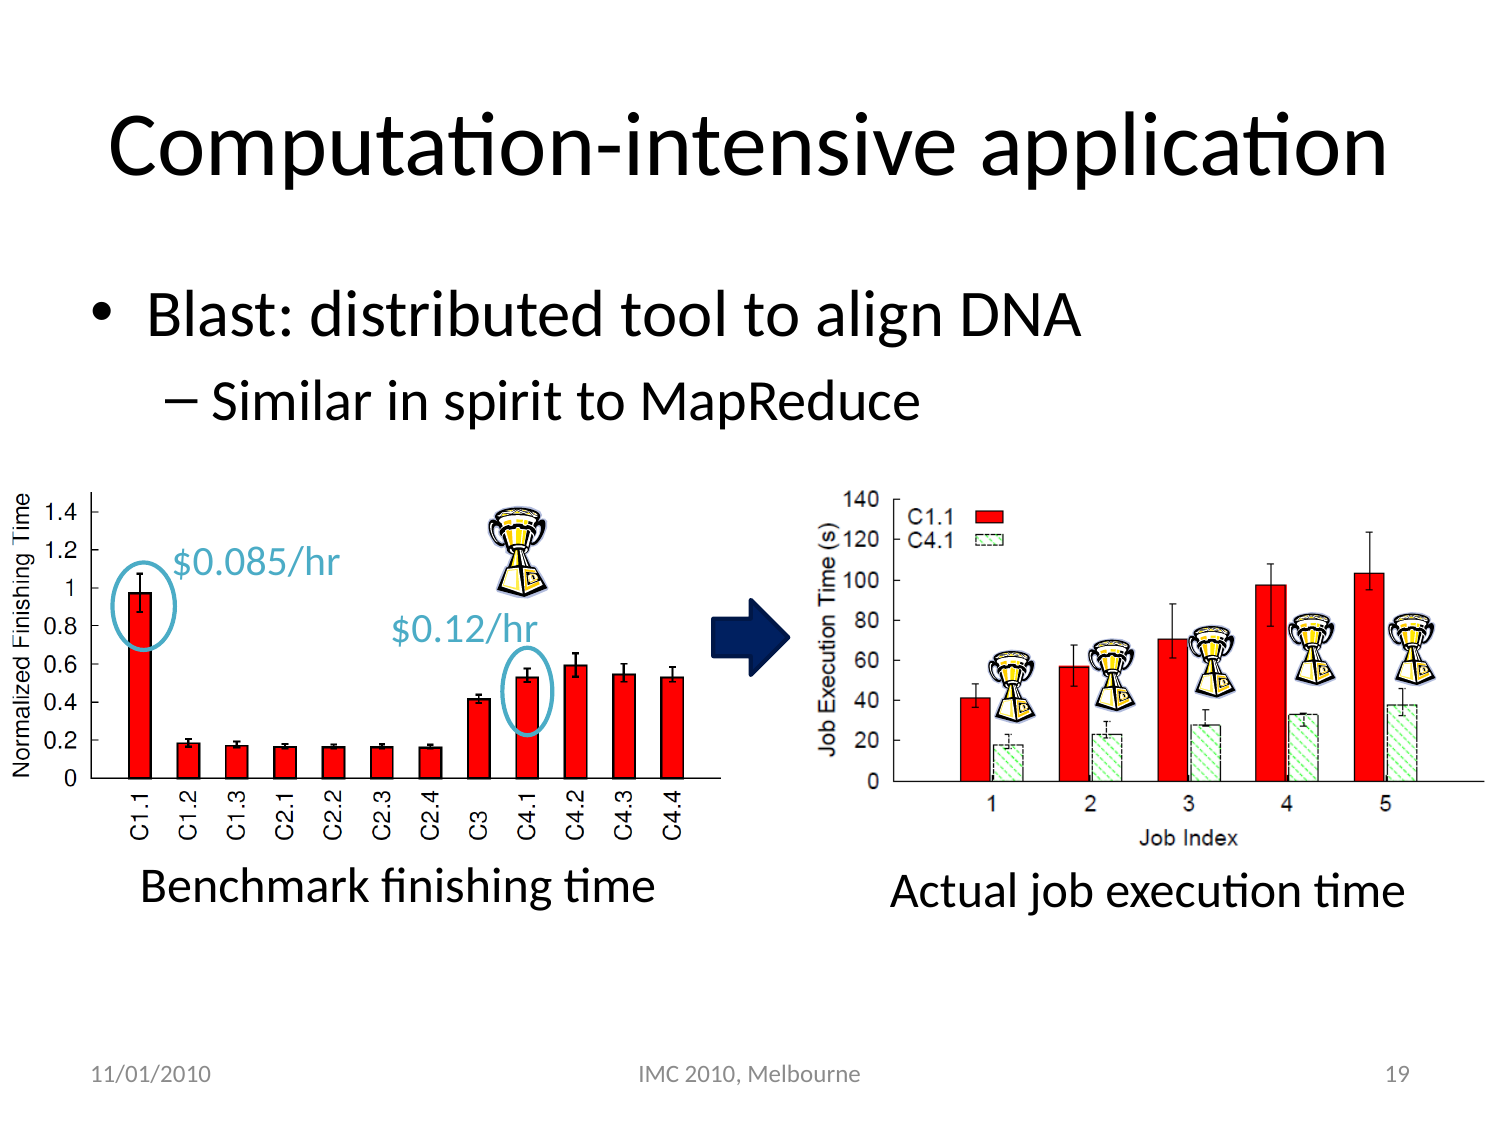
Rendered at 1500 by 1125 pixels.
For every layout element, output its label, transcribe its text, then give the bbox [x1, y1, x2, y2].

text_box Benchmark finishing time [124, 853, 713, 921]
picture [812, 487, 1488, 856]
title Computation-intensive application [75, 45, 1425, 233]
footer IMC 2010, Melbourne [512, 1042, 988, 1103]
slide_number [75, 1042, 425, 1103]
picture [12, 477, 726, 845]
slide_number 19 [1074, 1042, 1425, 1103]
text_box [729, 598, 791, 677]
text_box Actual job execution time [874, 864, 1463, 925]
list Blast: distributed tool to align DNA Similar in spirit to MapReduce [75, 262, 1425, 1005]
